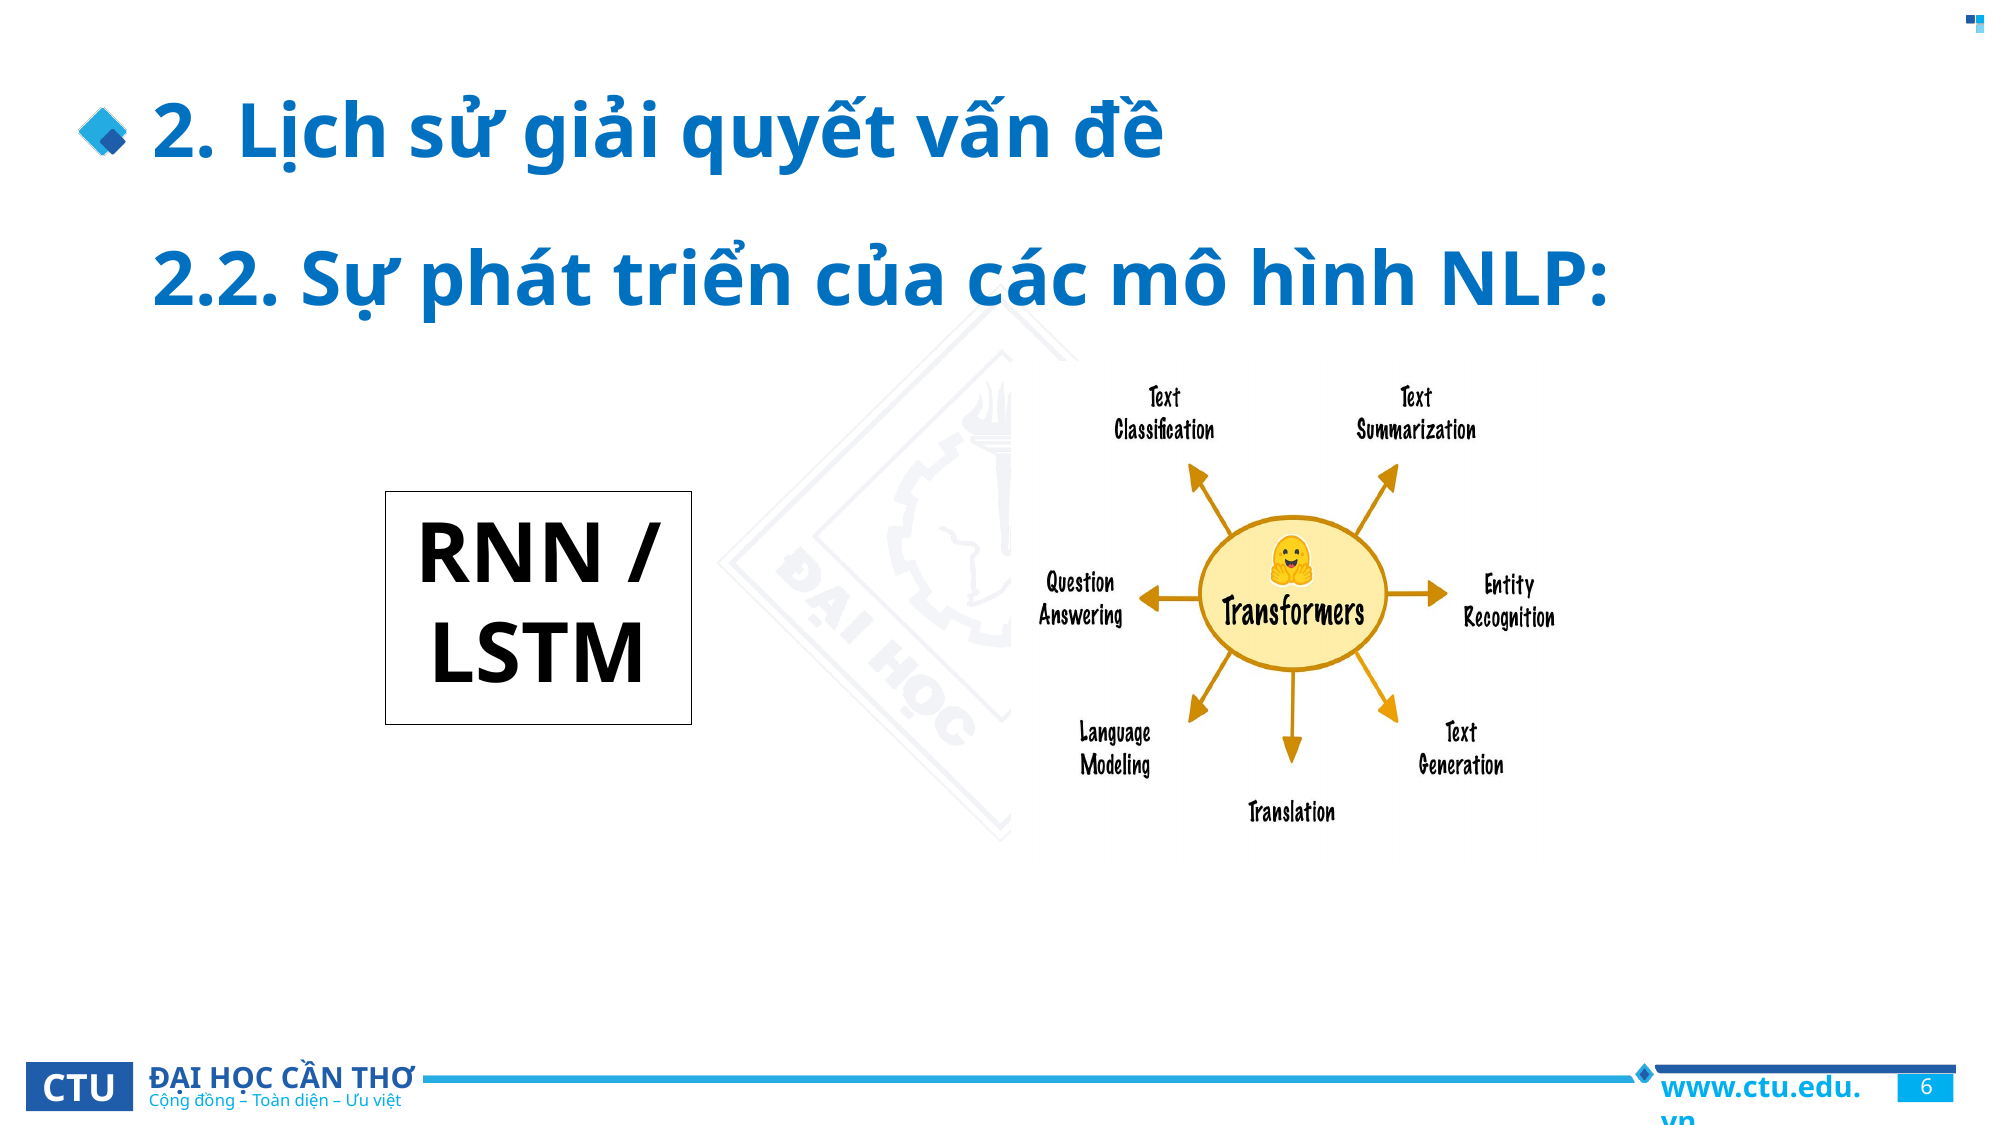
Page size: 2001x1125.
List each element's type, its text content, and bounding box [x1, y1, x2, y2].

text_box RNN / LSTM [385, 491, 692, 725]
picture [252, 1094, 261, 1106]
picture [423, 1063, 1956, 1083]
picture [1966, 15, 1985, 33]
picture [78, 107, 127, 156]
title 2. Lịch sử giải quyết vấn đề [137, 24, 1863, 172]
text_box 2.2. Sự phát triển của các mô hình NLP: [137, 172, 1863, 391]
picture [1011, 361, 1572, 863]
